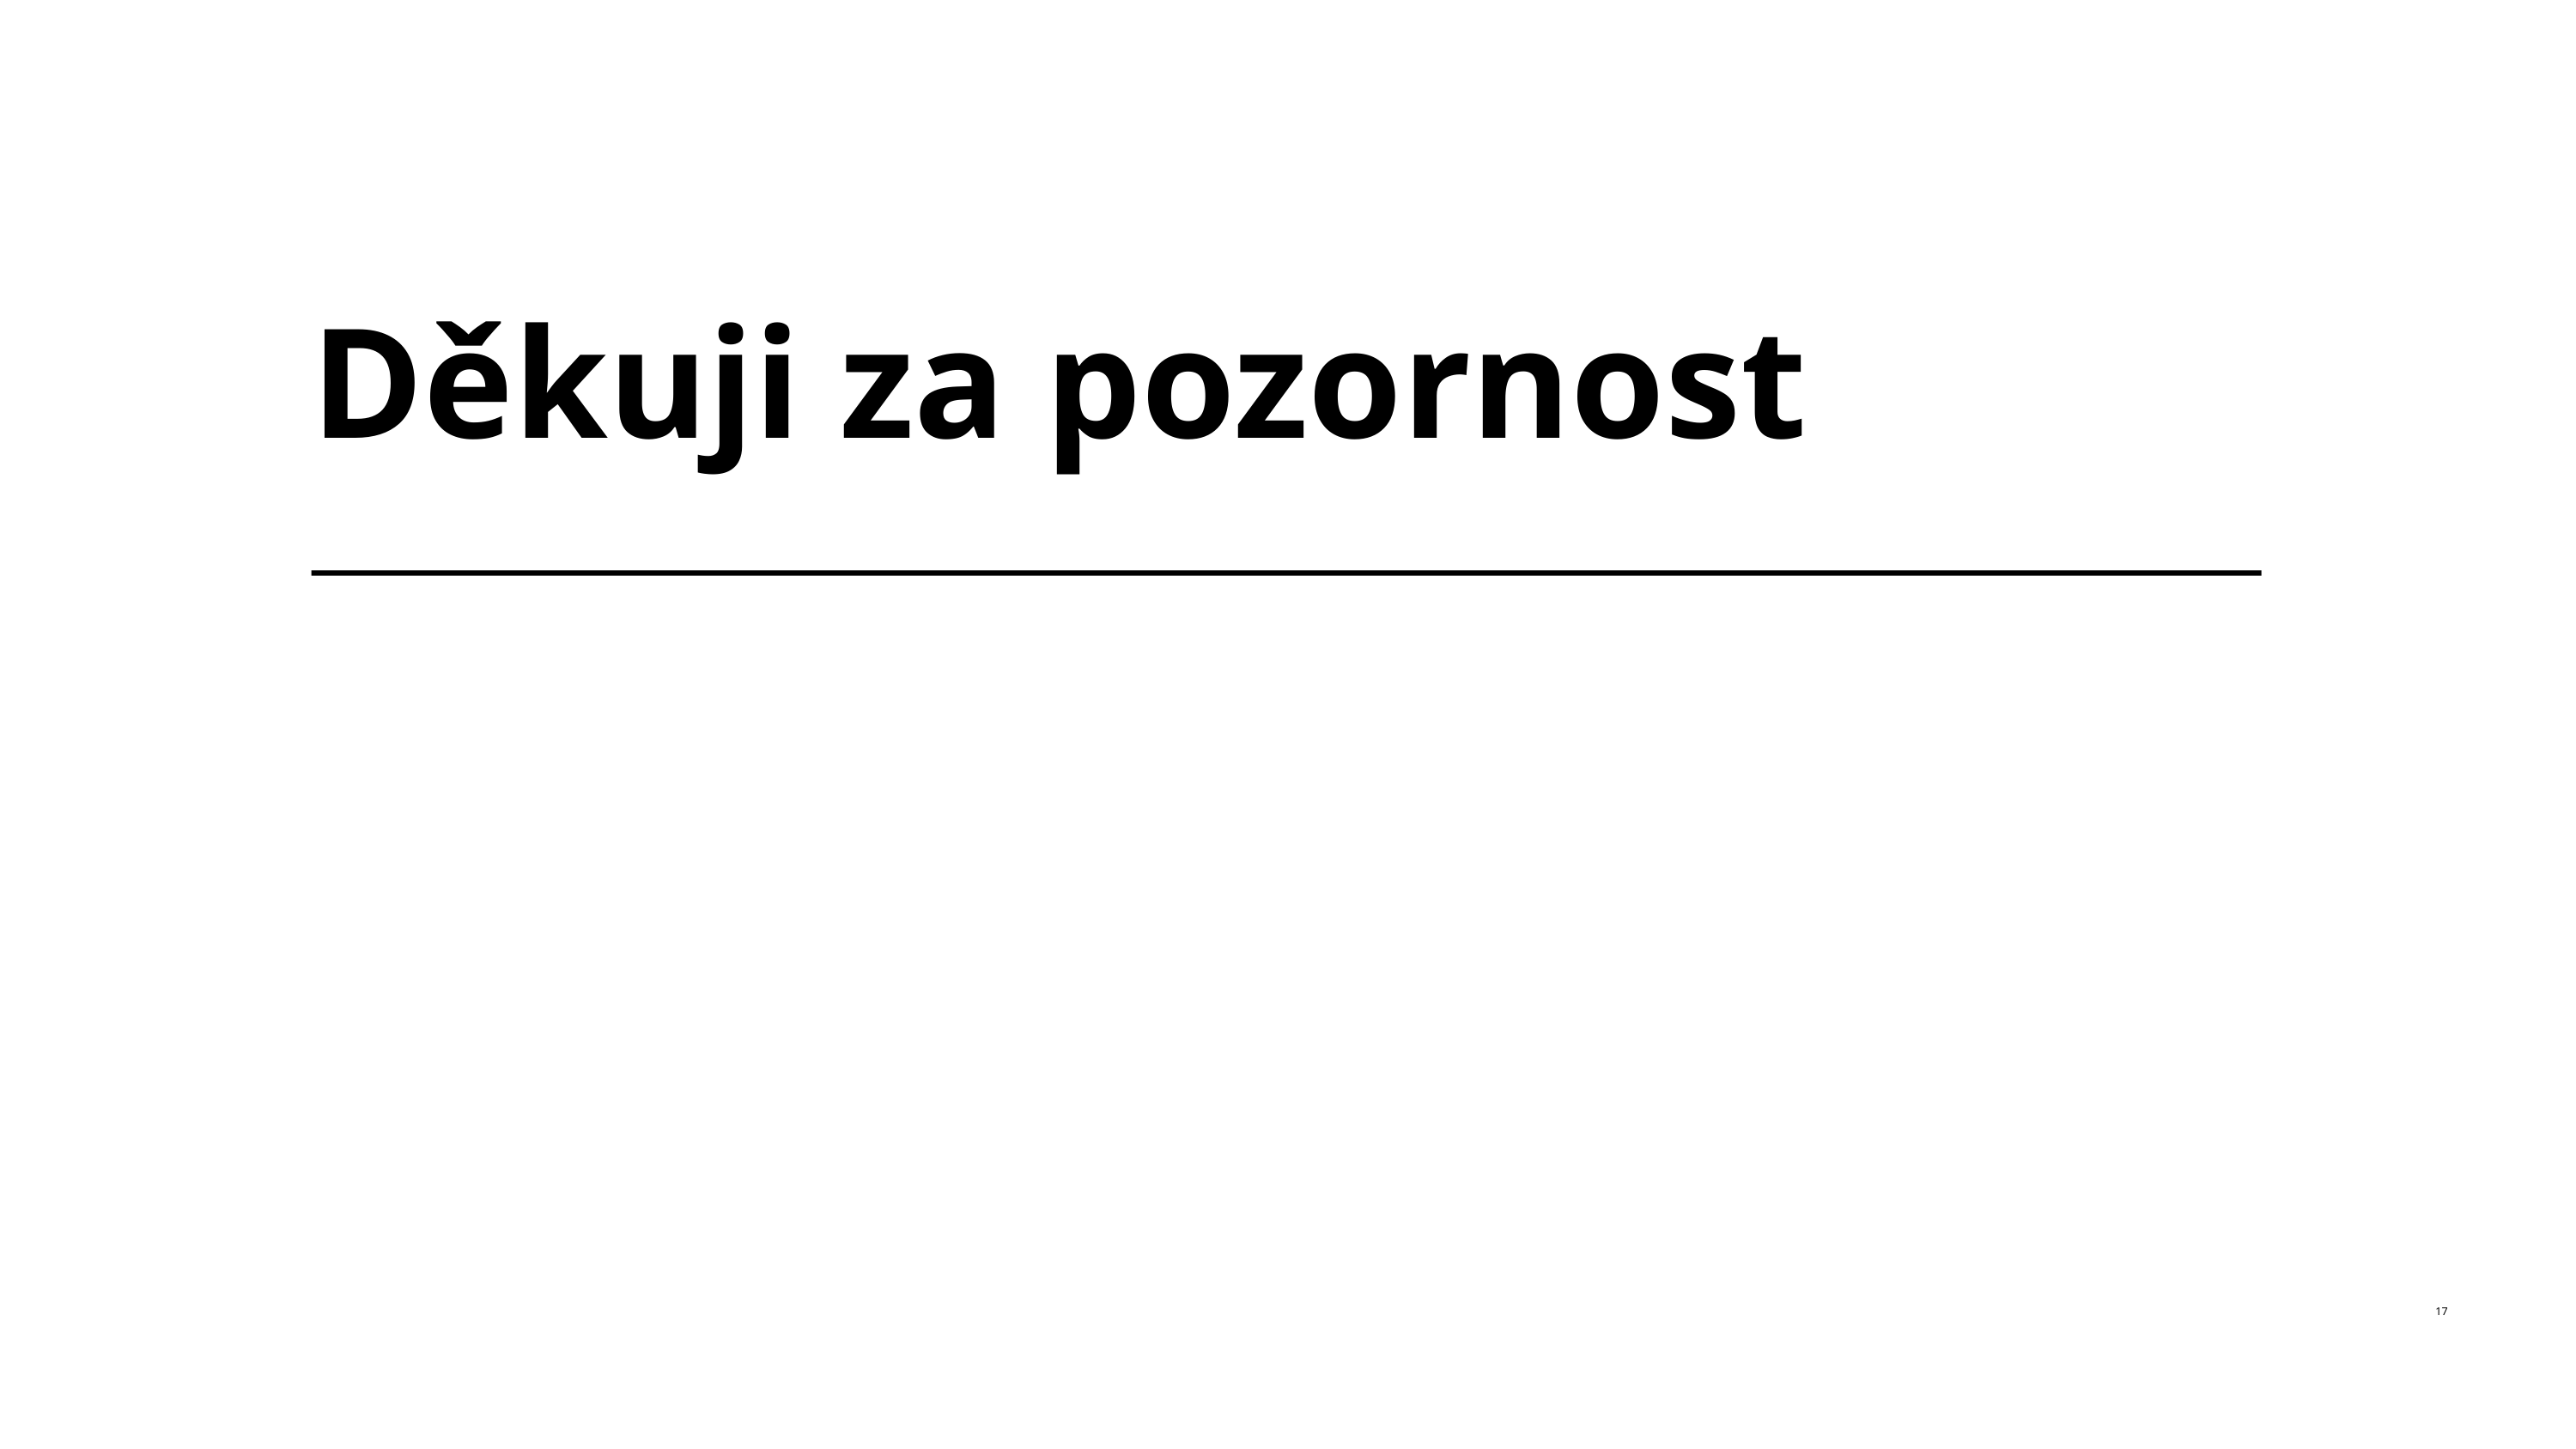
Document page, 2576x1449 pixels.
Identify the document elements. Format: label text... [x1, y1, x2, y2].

text_box 17 [2435, 1302, 2449, 1318]
text_box Děkuji za pozornost [311, 308, 2215, 469]
